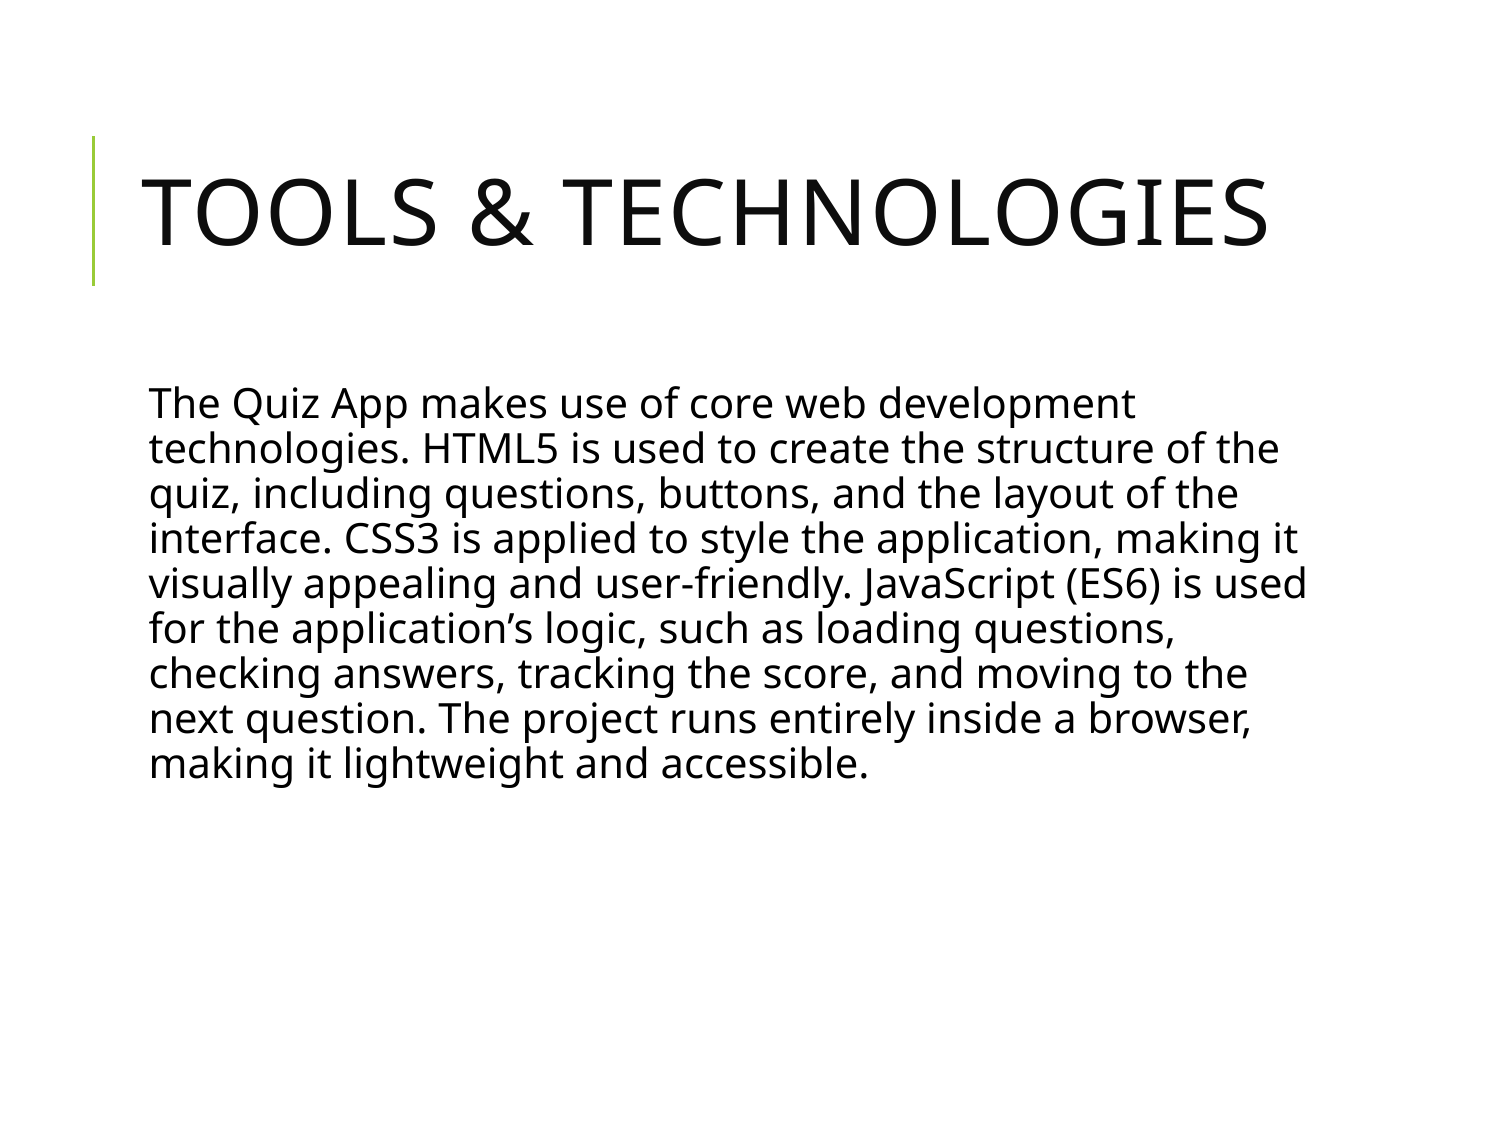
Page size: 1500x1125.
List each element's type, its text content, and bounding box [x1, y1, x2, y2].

title Tools & Technologies [126, 96, 1322, 342]
list The Quiz App makes use of core web development technologies. HTML5 is used to create the structure of the quiz, including questions, buttons, and the layout of the interface. CSS3 is applied to style the application, making it visually appealing and user-friendly. JavaScript (ES6) is used for the application’s logic, such as loading questions, checking answers, tracking the score, and moving to the next question. The project runs entirely inside a browser, making it lightweight and accessible. [126, 375, 1322, 1035]
